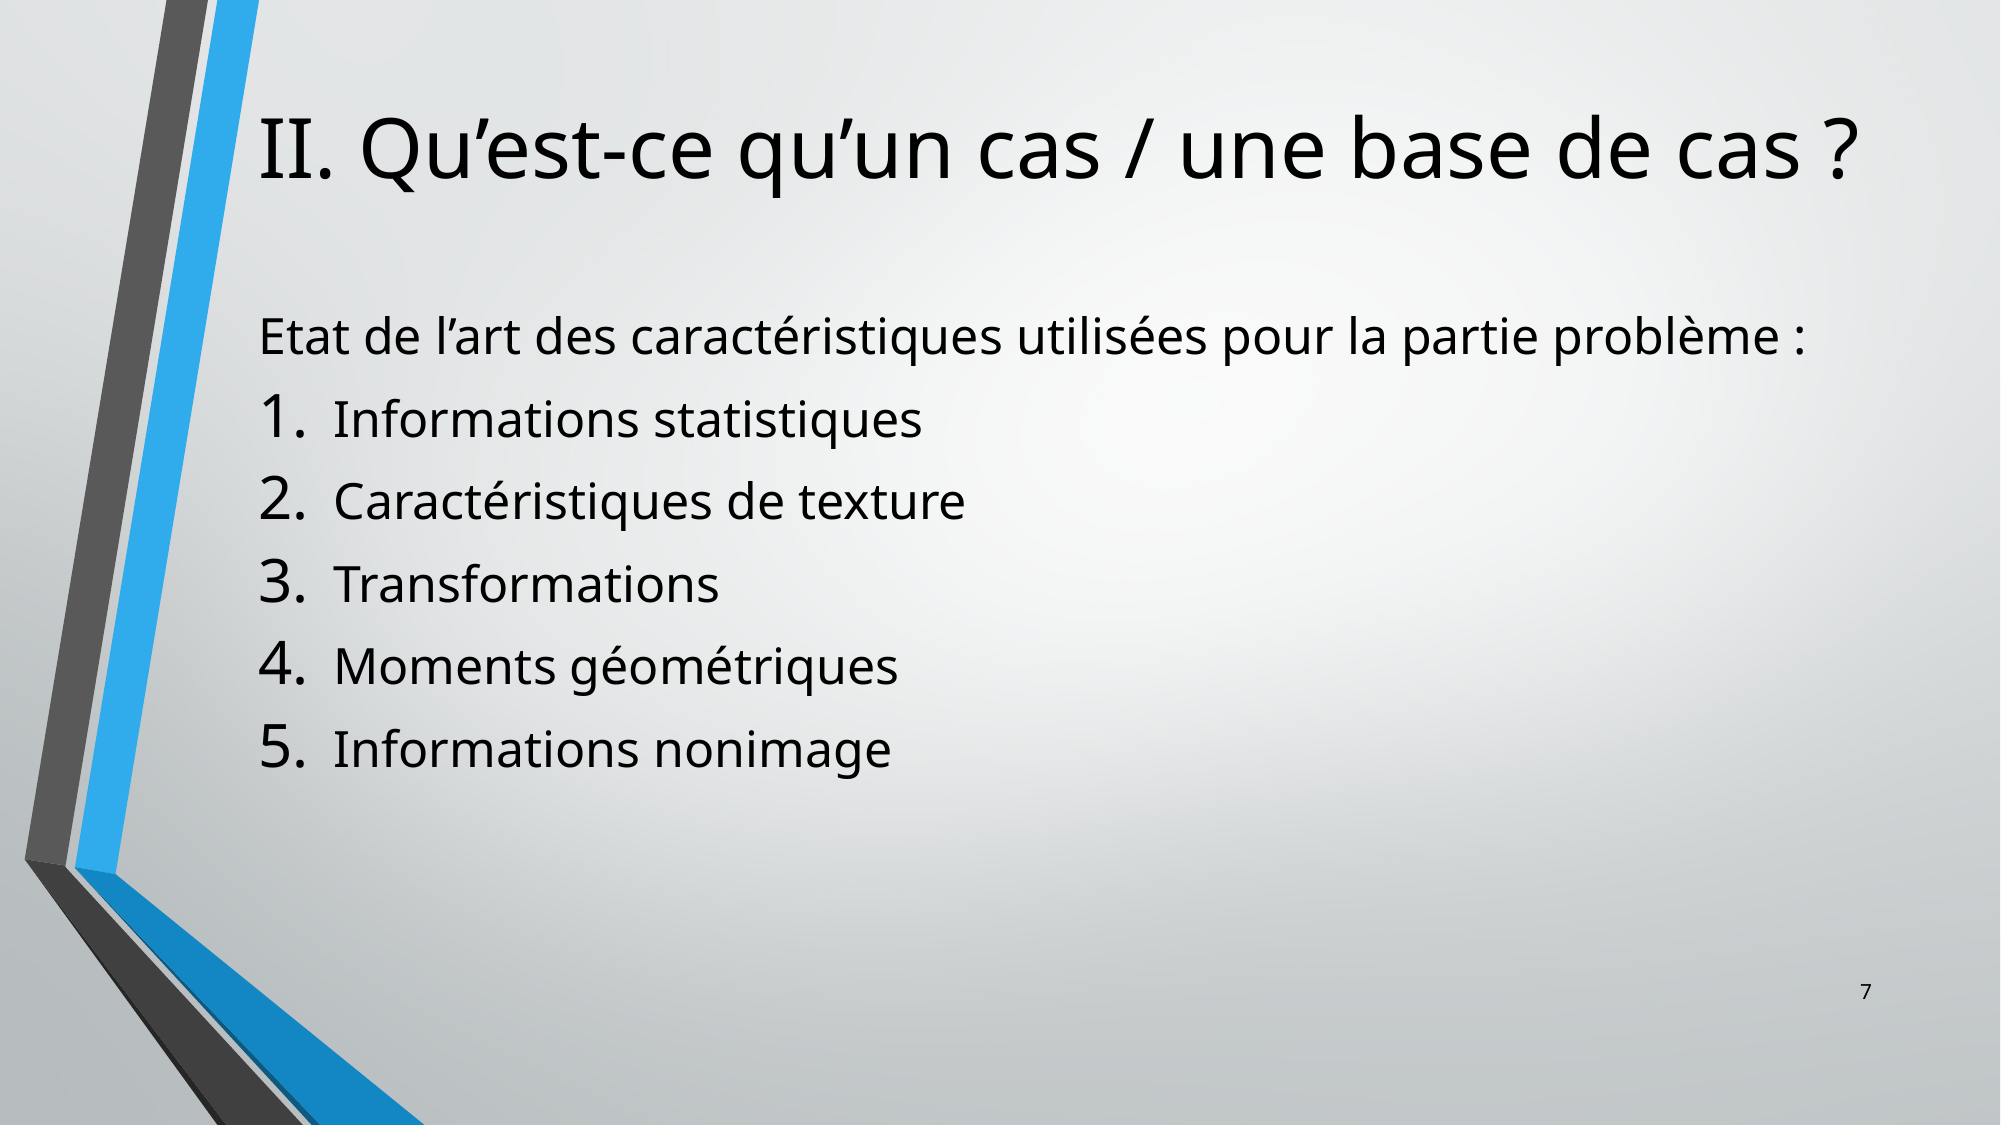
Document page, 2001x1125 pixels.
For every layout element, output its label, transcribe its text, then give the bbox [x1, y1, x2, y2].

title II. Qu’est-ce qu’un cas / une base de cas ? [243, 51, 1887, 297]
list Etat de l’art des caractéristiques utilisées pour la partie problème : Informations statistiques Caractéristiques de texture Transformations Moments géométriques Informations nonimage [243, 297, 1887, 893]
slide_number 7 [1796, 962, 1887, 1023]
